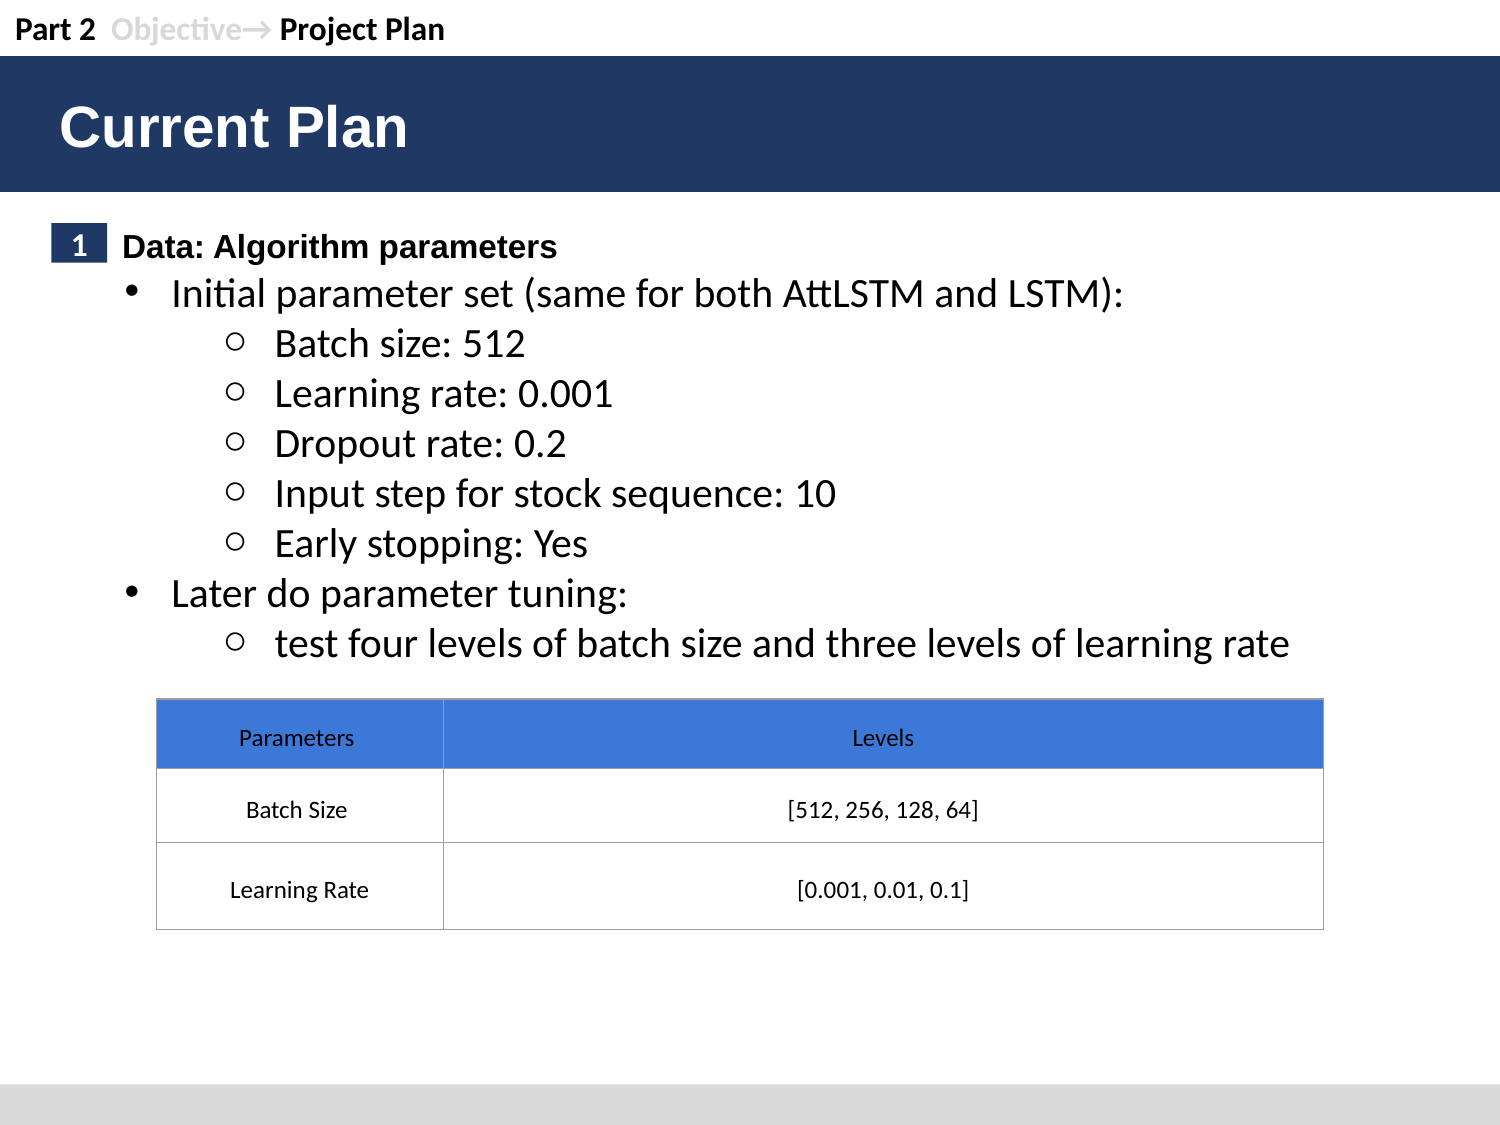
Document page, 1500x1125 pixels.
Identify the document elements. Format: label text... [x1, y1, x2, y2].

table_cell [0.001, 0.01, 0.1] [444, 843, 1323, 929]
table_cell Learning Rate [157, 843, 443, 929]
text_box [0, 1084, 1500, 1125]
table_header Levels [444, 700, 1323, 768]
table_cell Batch Size [157, 769, 443, 842]
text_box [51, 217, 1286, 274]
table_header Parameters [157, 700, 443, 768]
table_cell [512, 256, 128, 64] [444, 769, 1323, 842]
text_box Initial parameter set (same for both AttLSTM and LSTM): Batch size: 512 Learning rate: 0.001 Dropout rate: 0.2 Input step for stock sequence: 10 Early stopping: Yes Later do parameter tuning: test four levels of batch size and three levels of learning rate [109, 257, 1500, 963]
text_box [0, 0, 1500, 193]
